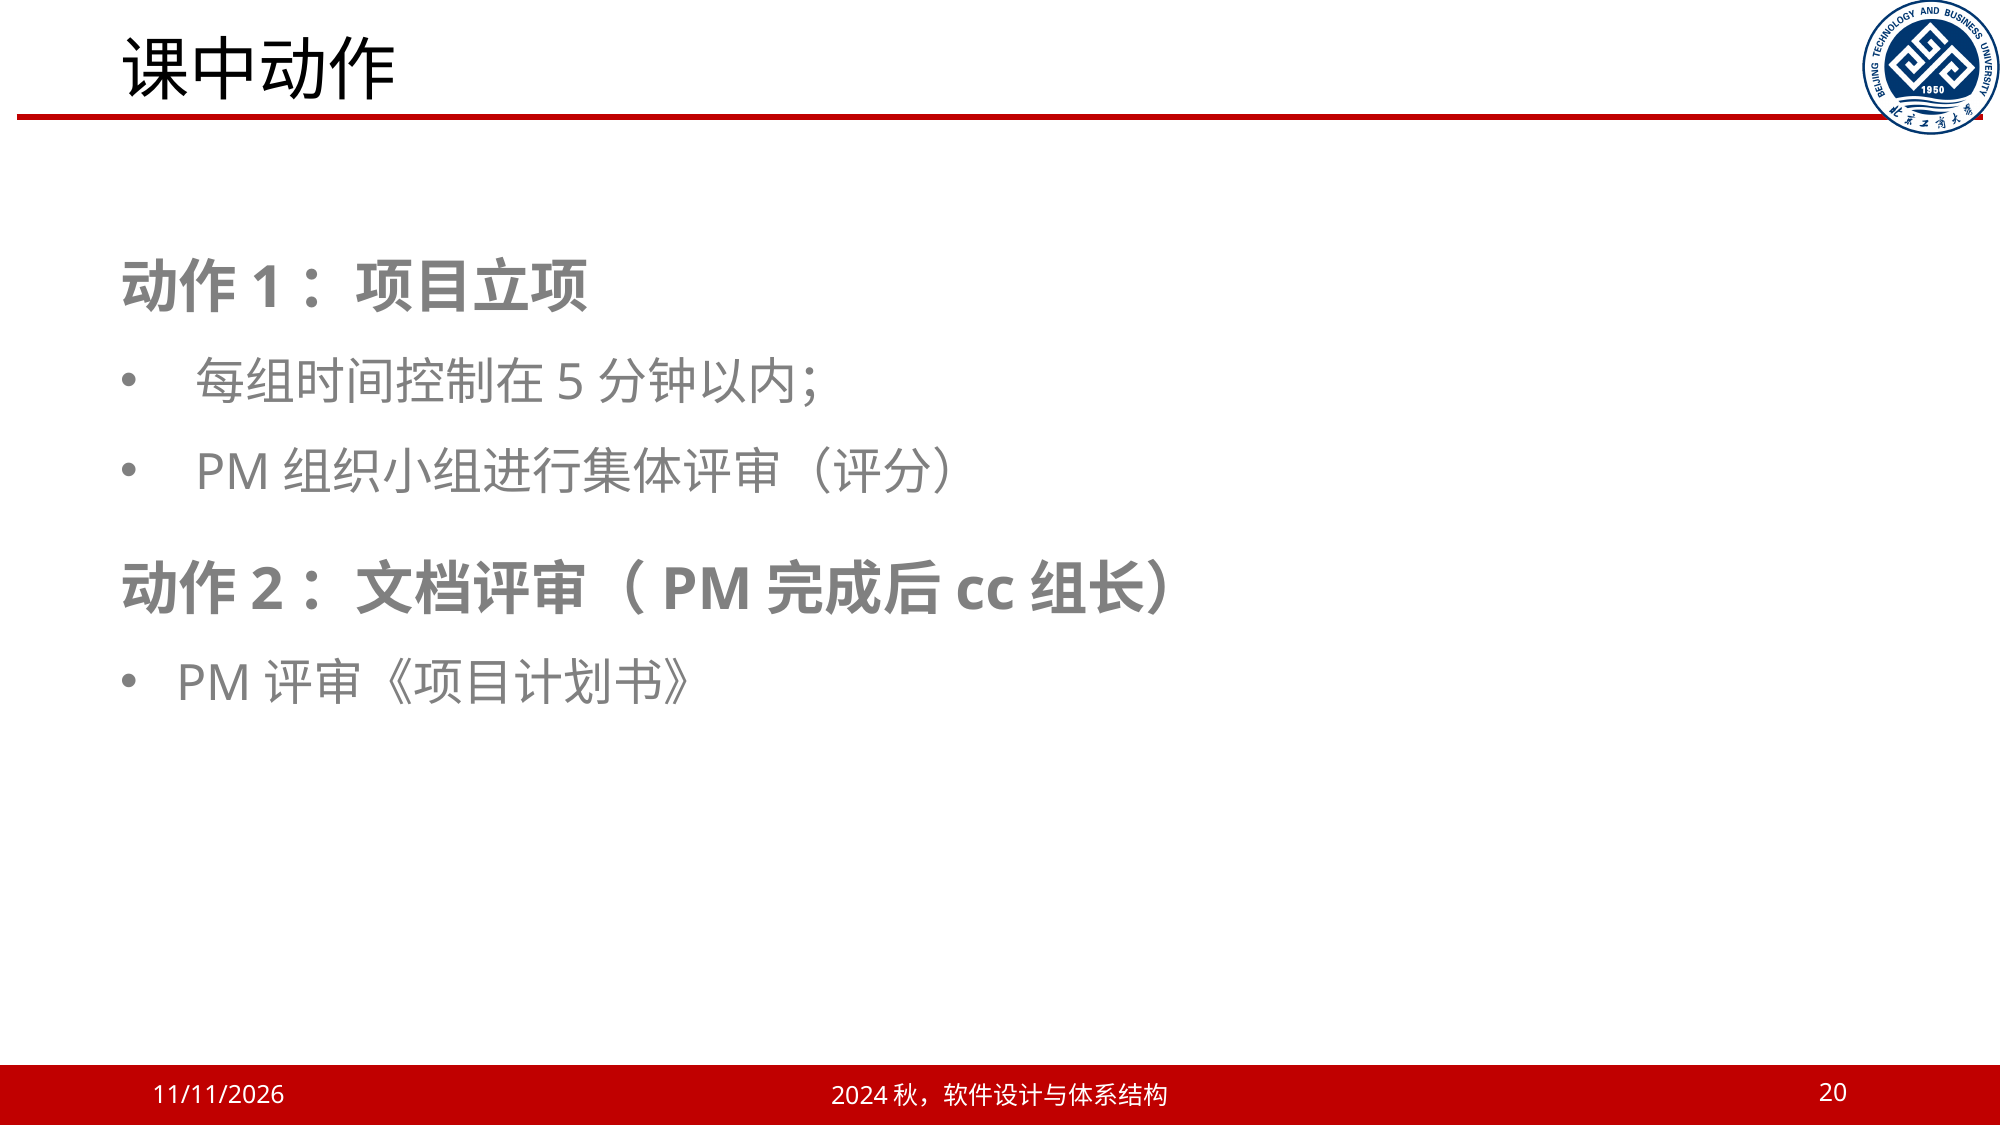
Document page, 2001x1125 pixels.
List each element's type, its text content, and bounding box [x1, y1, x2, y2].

title 课中动作 [105, 27, 1861, 116]
footer 2024秋，软件设计与体系结构 [662, 1065, 1338, 1125]
slide_number 20 [1412, 1063, 1863, 1124]
text_box 动作2：文档评审（PM完成后cc组长） PM评审《项目计划书》 [105, 508, 1863, 719]
text_box [0, 1063, 2000, 1125]
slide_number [137, 1065, 588, 1125]
picture [1861, 0, 2000, 135]
text_box 动作1：项目立项 每组时间控制在5分钟以内； PM组织小组进行集体评审（评分） [105, 207, 1863, 507]
